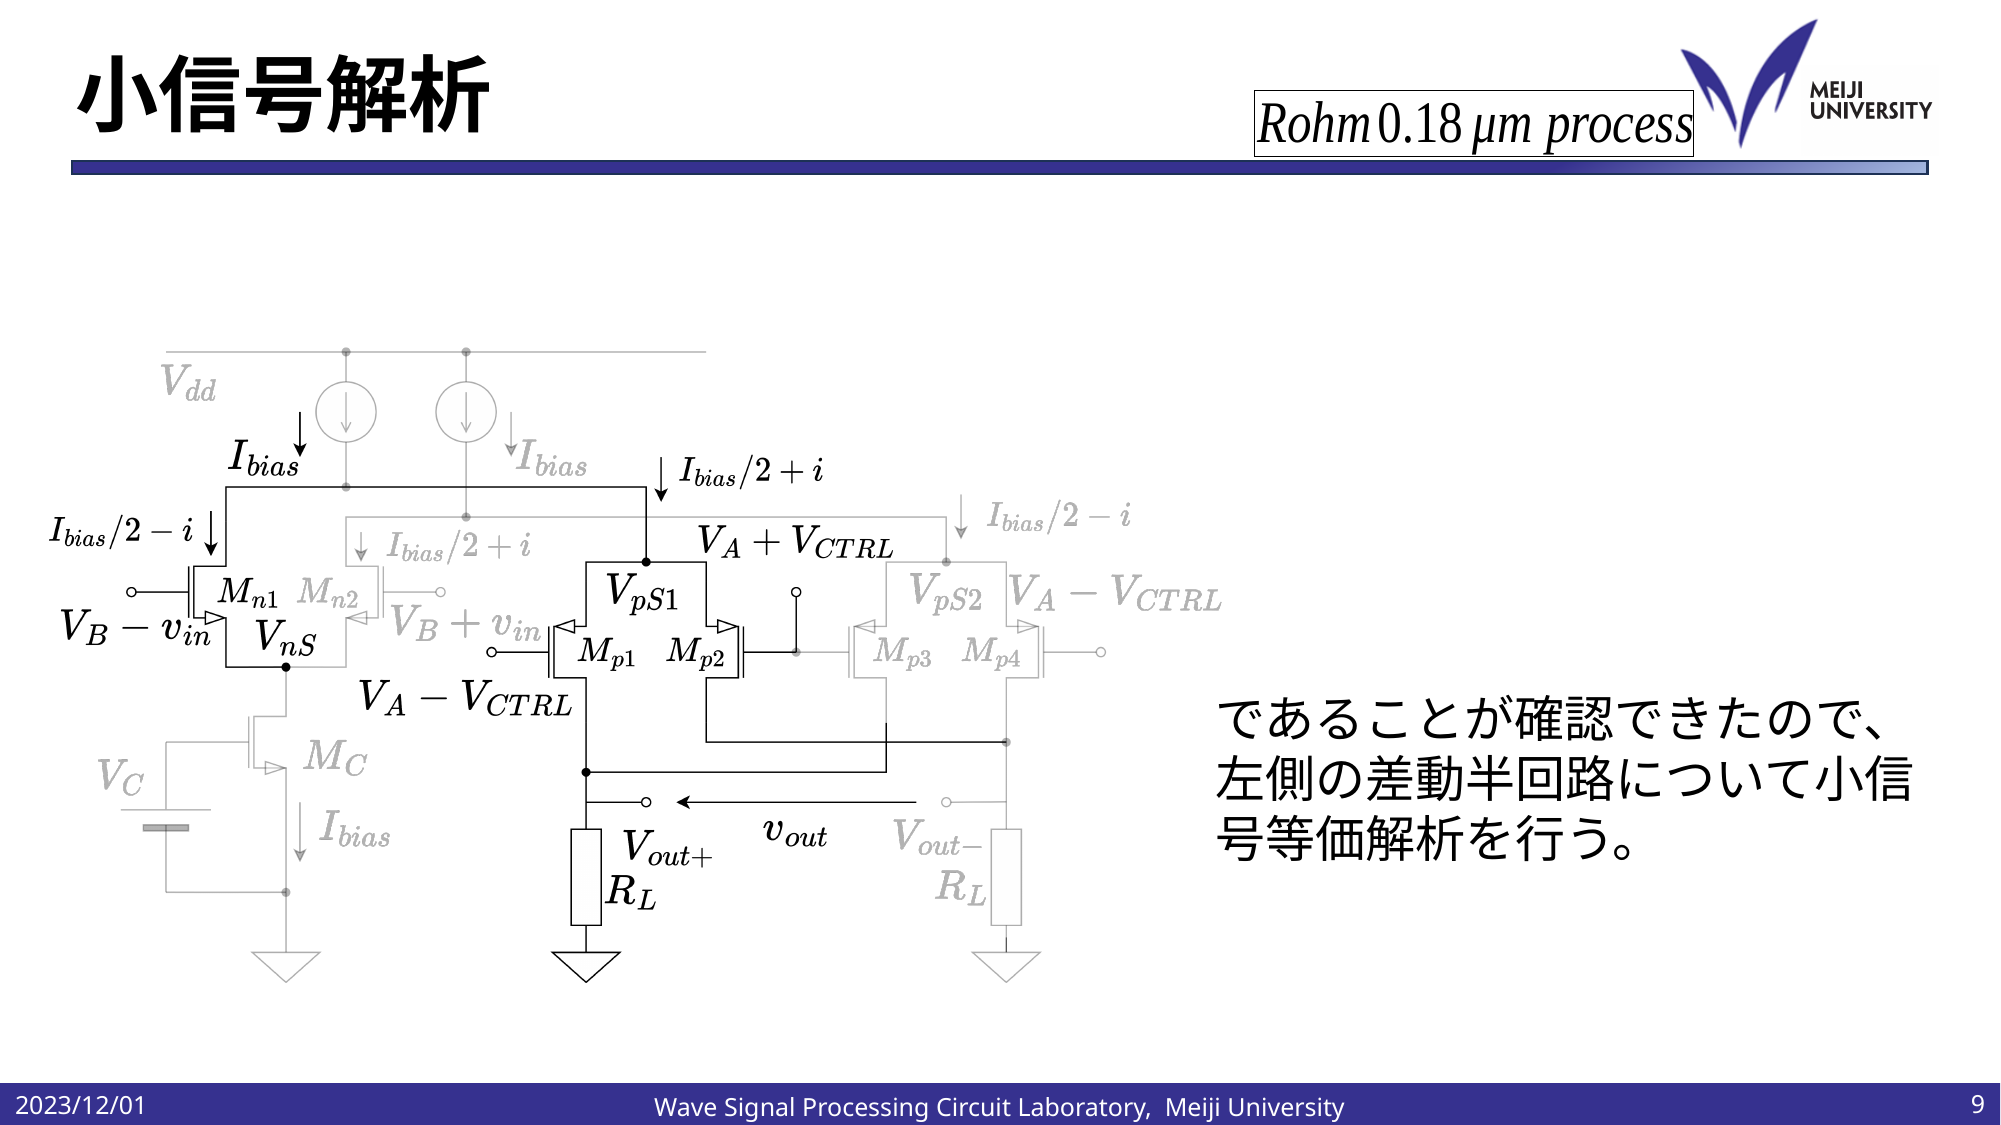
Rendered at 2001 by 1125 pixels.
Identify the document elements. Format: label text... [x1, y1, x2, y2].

footer Wave Signal Processing Circuit Laboratory, Meiji University [588, 1078, 1412, 1125]
slide_number 9 [1550, 1075, 2000, 1125]
picture [0, 336, 1280, 983]
title 小信号解析 [60, 34, 1786, 164]
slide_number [0, 1074, 450, 1125]
picture [1675, 16, 1939, 156]
